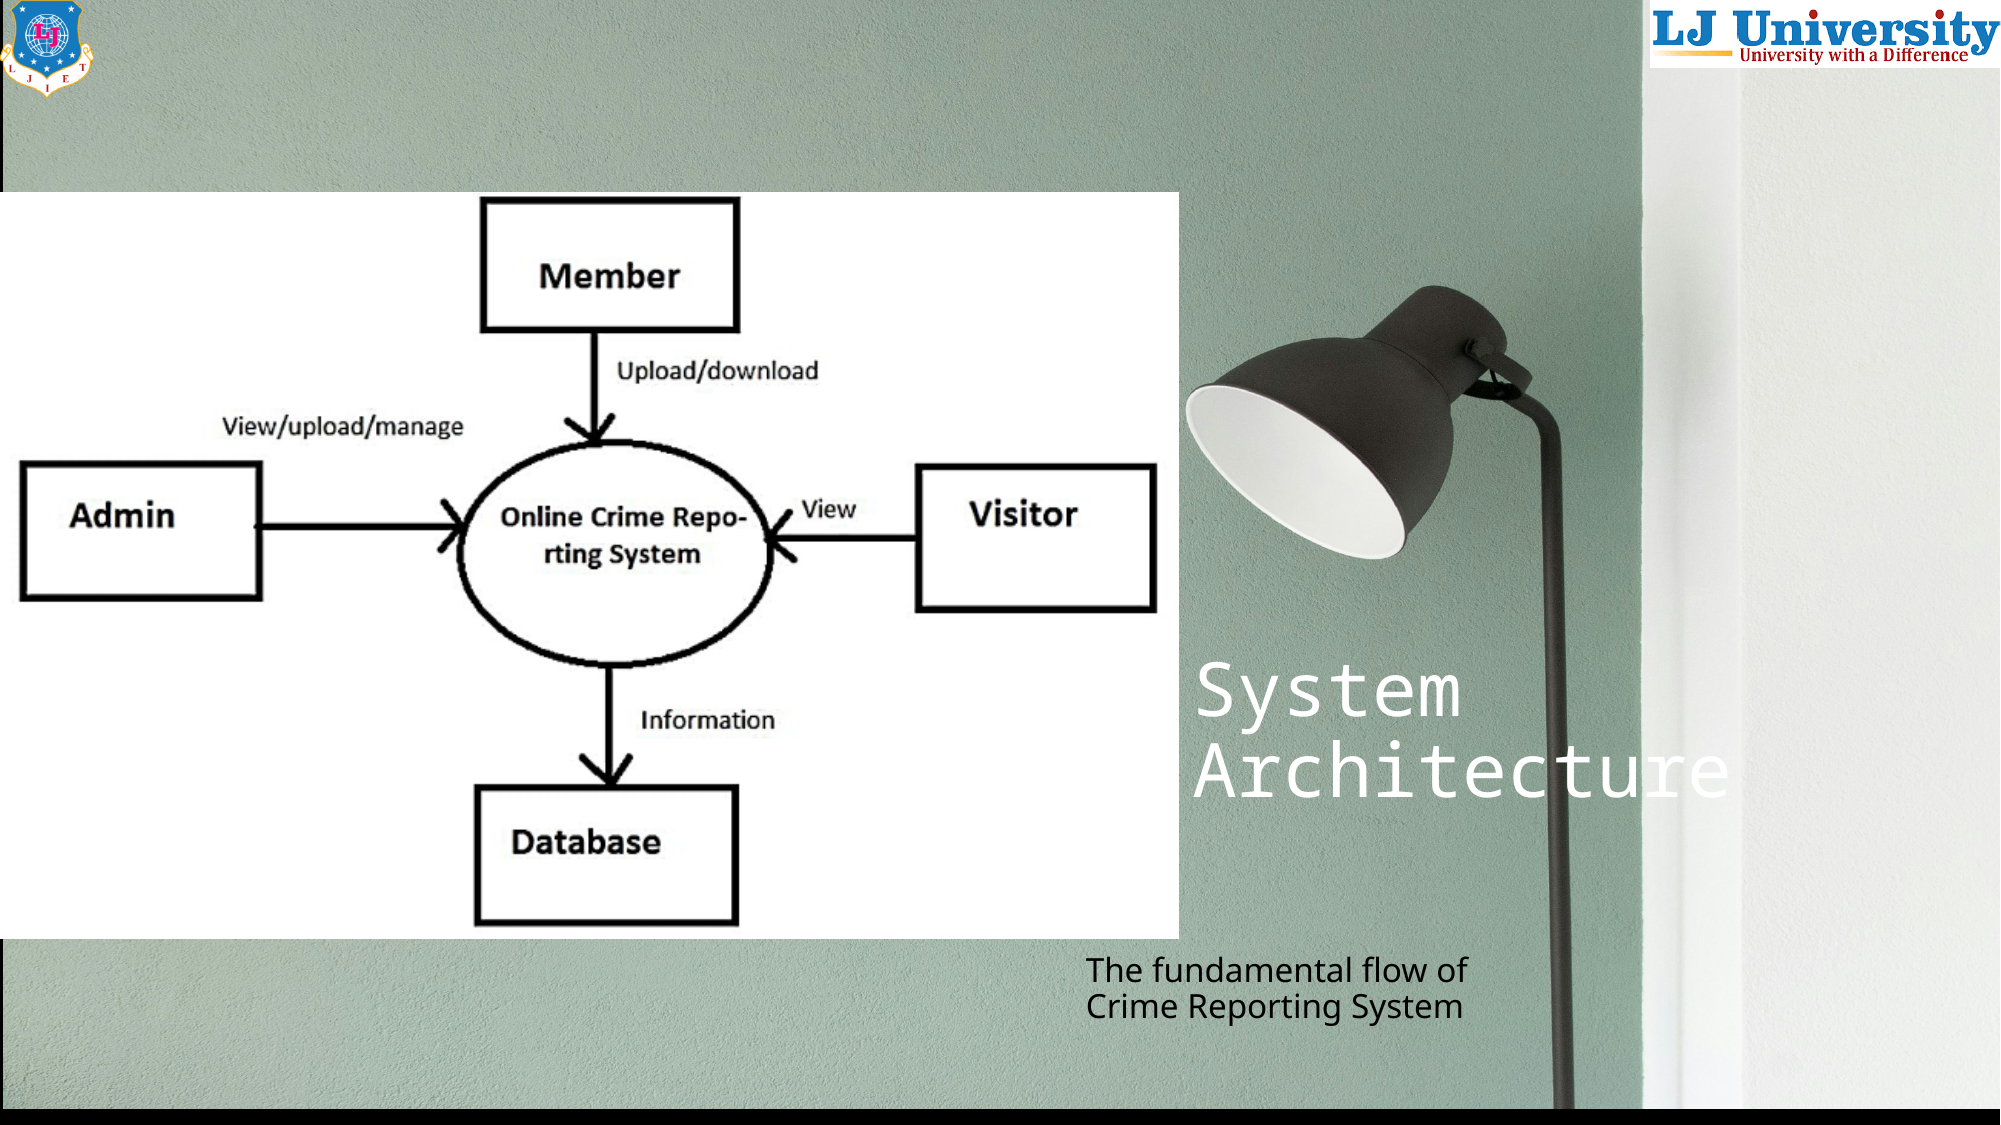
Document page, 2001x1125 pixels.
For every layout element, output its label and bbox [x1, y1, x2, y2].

picture [0, 0, 2001, 1109]
list [0, 178, 1189, 947]
